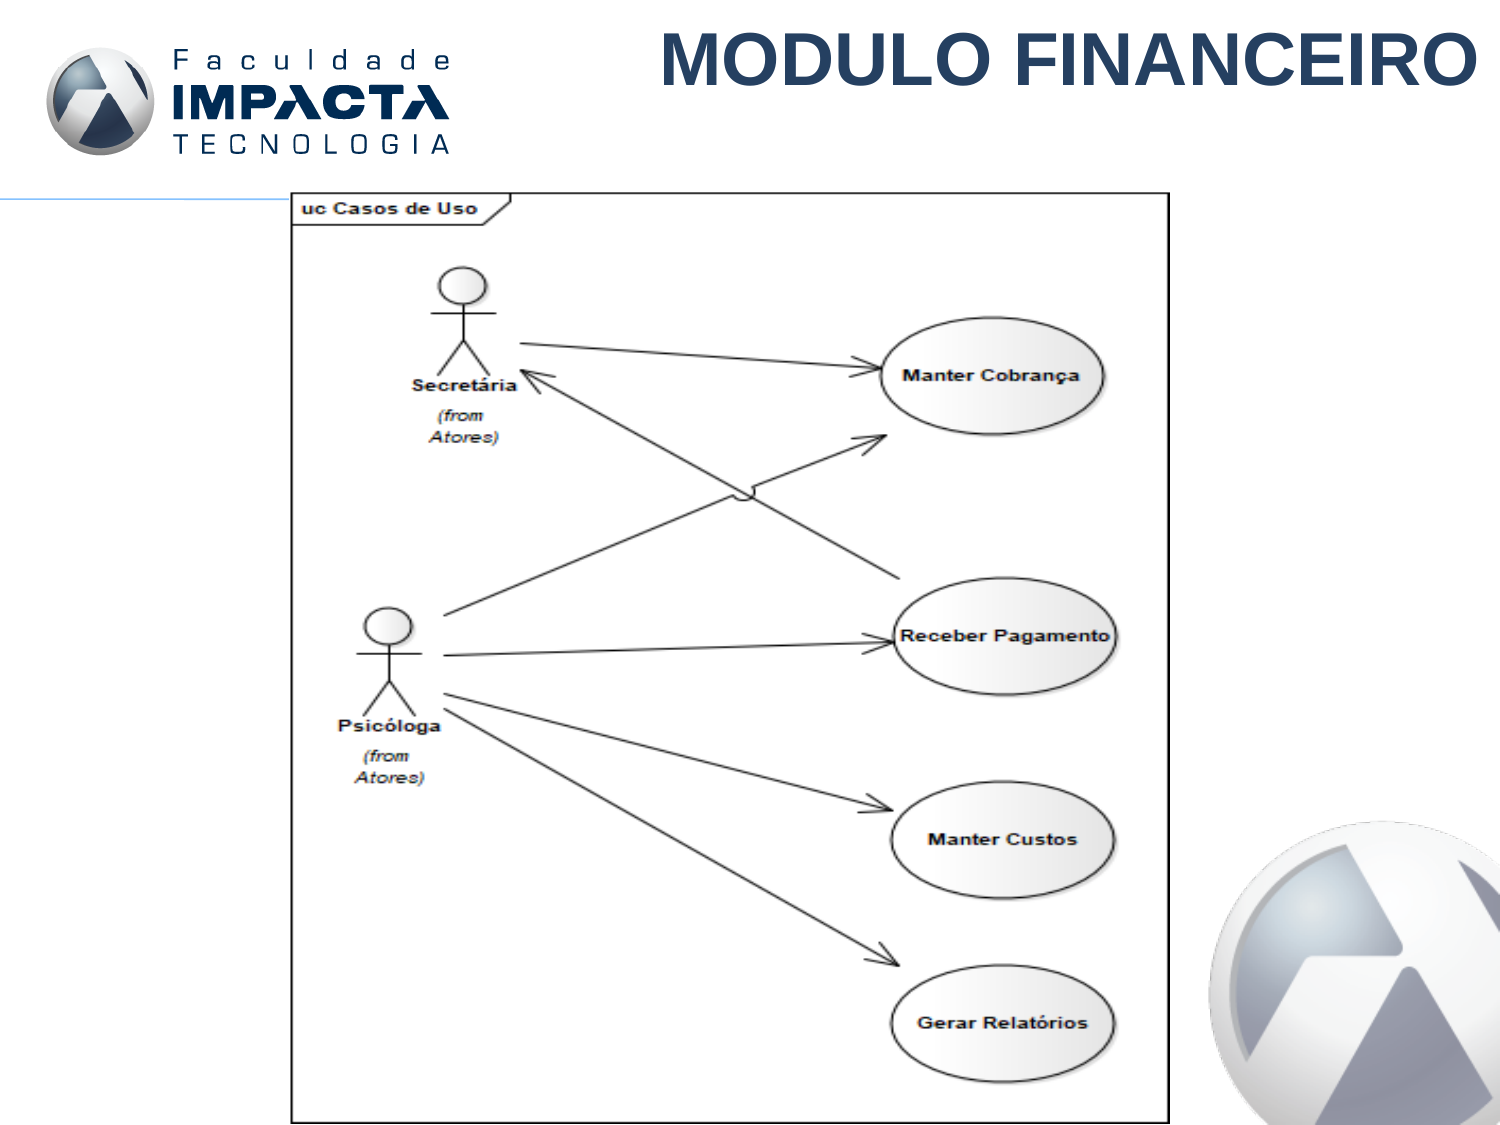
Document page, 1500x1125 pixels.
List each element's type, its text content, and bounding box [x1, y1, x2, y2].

picture [1206, 787, 1500, 1125]
text_box MODULO FINANCEIRO [348, 2, 1500, 155]
picture [288, 191, 1170, 1124]
picture [35, 35, 458, 164]
